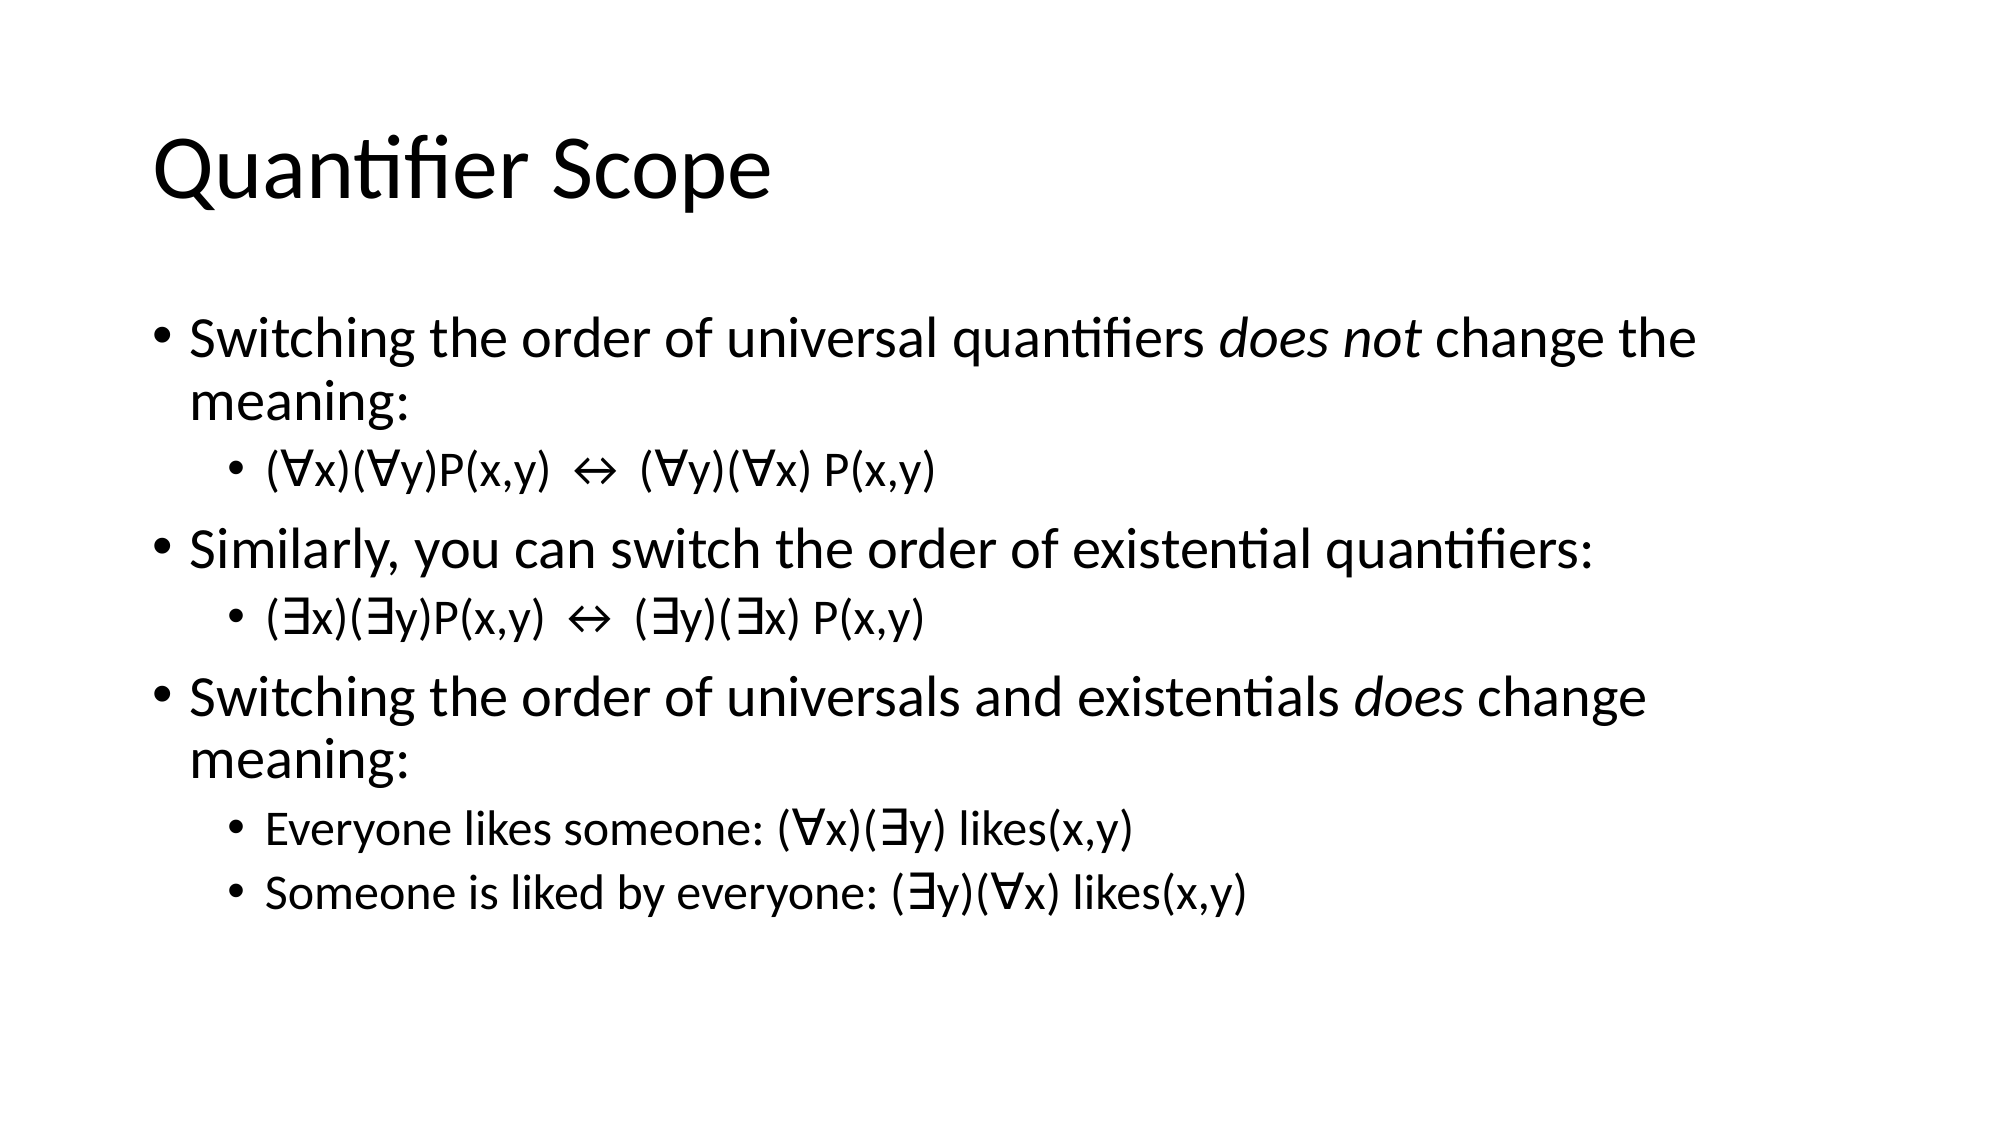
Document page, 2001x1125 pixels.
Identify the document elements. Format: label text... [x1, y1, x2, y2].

list Switching the order of universal quantifiers does not change the meaning: (∀x)(∀y)P(x,y) ↔ (∀y)(∀x) P(x,y) Similarly, you can switch the order of existential quantifiers: (∃x)(∃y)P(x,y) ↔ (∃y)(∃x) P(x,y) Switching the order of universals and existentials does change meaning: Everyone likes someone: (∀x)(∃y) likes(x,y) Someone is liked by everyone: (∃y)(∀x) likes(x,y) [137, 299, 1863, 1014]
title Quantifier Scope [137, 59, 1863, 278]
